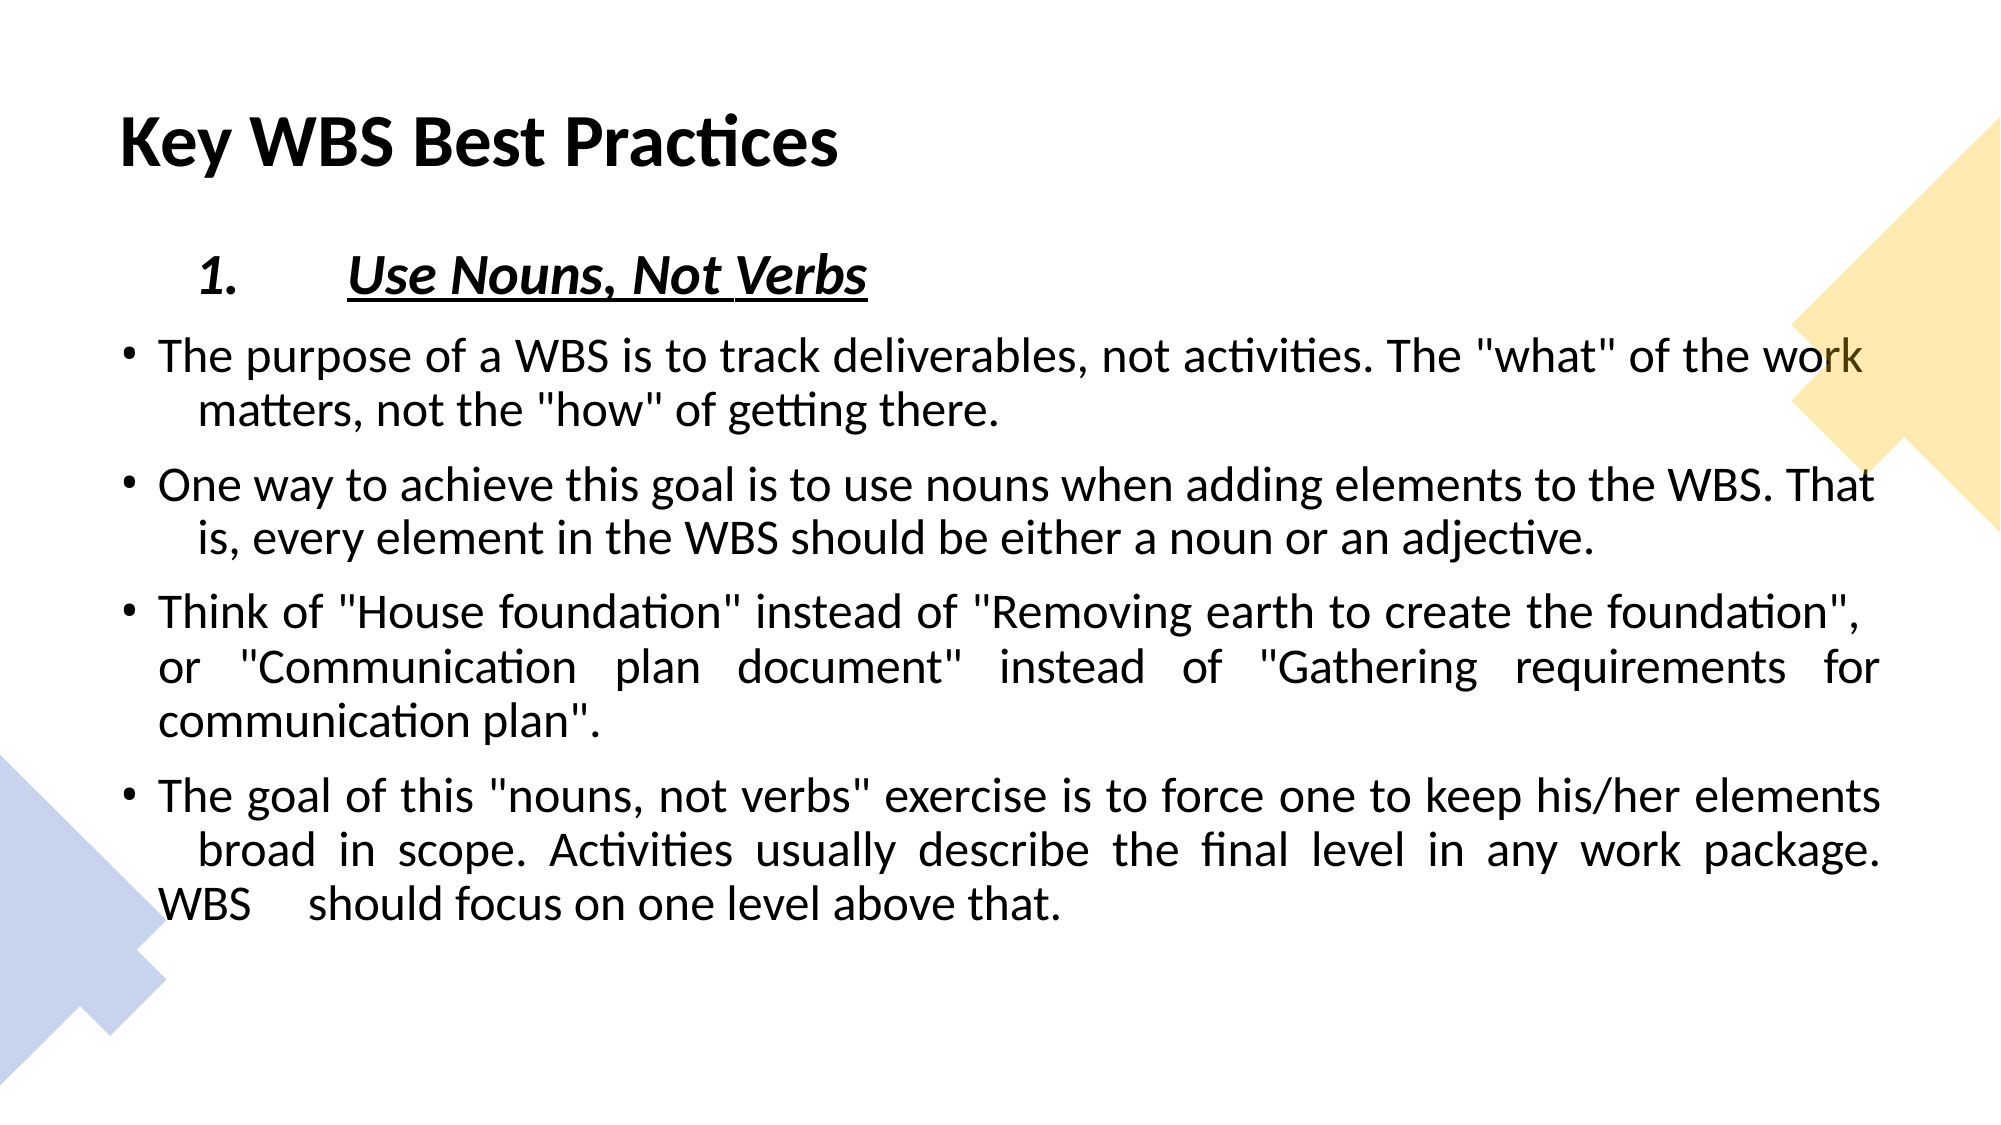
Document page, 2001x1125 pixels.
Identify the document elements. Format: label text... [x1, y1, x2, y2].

title Key WBS Best Practices [118, 89, 844, 215]
text_box or "Communication plan document" instead of "Gathering requirements for [155, 630, 1882, 669]
text_box communication plan". The goal of this "nouns, not verbs" exercise is to force one to keep his/her elements broad in scope. Activities usually describe the final level in any work package. WBS should focus on one level above that. [118, 669, 1882, 931]
text_box 1. Use Nouns, Not Verbs The purpose of a WBS is to track deliverables, not activities. The "what" of the work matters, not the "how" of getting there. One way to achieve this goal is to use nouns when adding elements to the WBS. That is, every element in the WBS should be either a noun or an adjective. Think of "House foundation" instead of "Removing earth to create the foundation", [118, 215, 1882, 639]
text_box [0, 754, 167, 1086]
text_box [1791, 116, 2000, 533]
